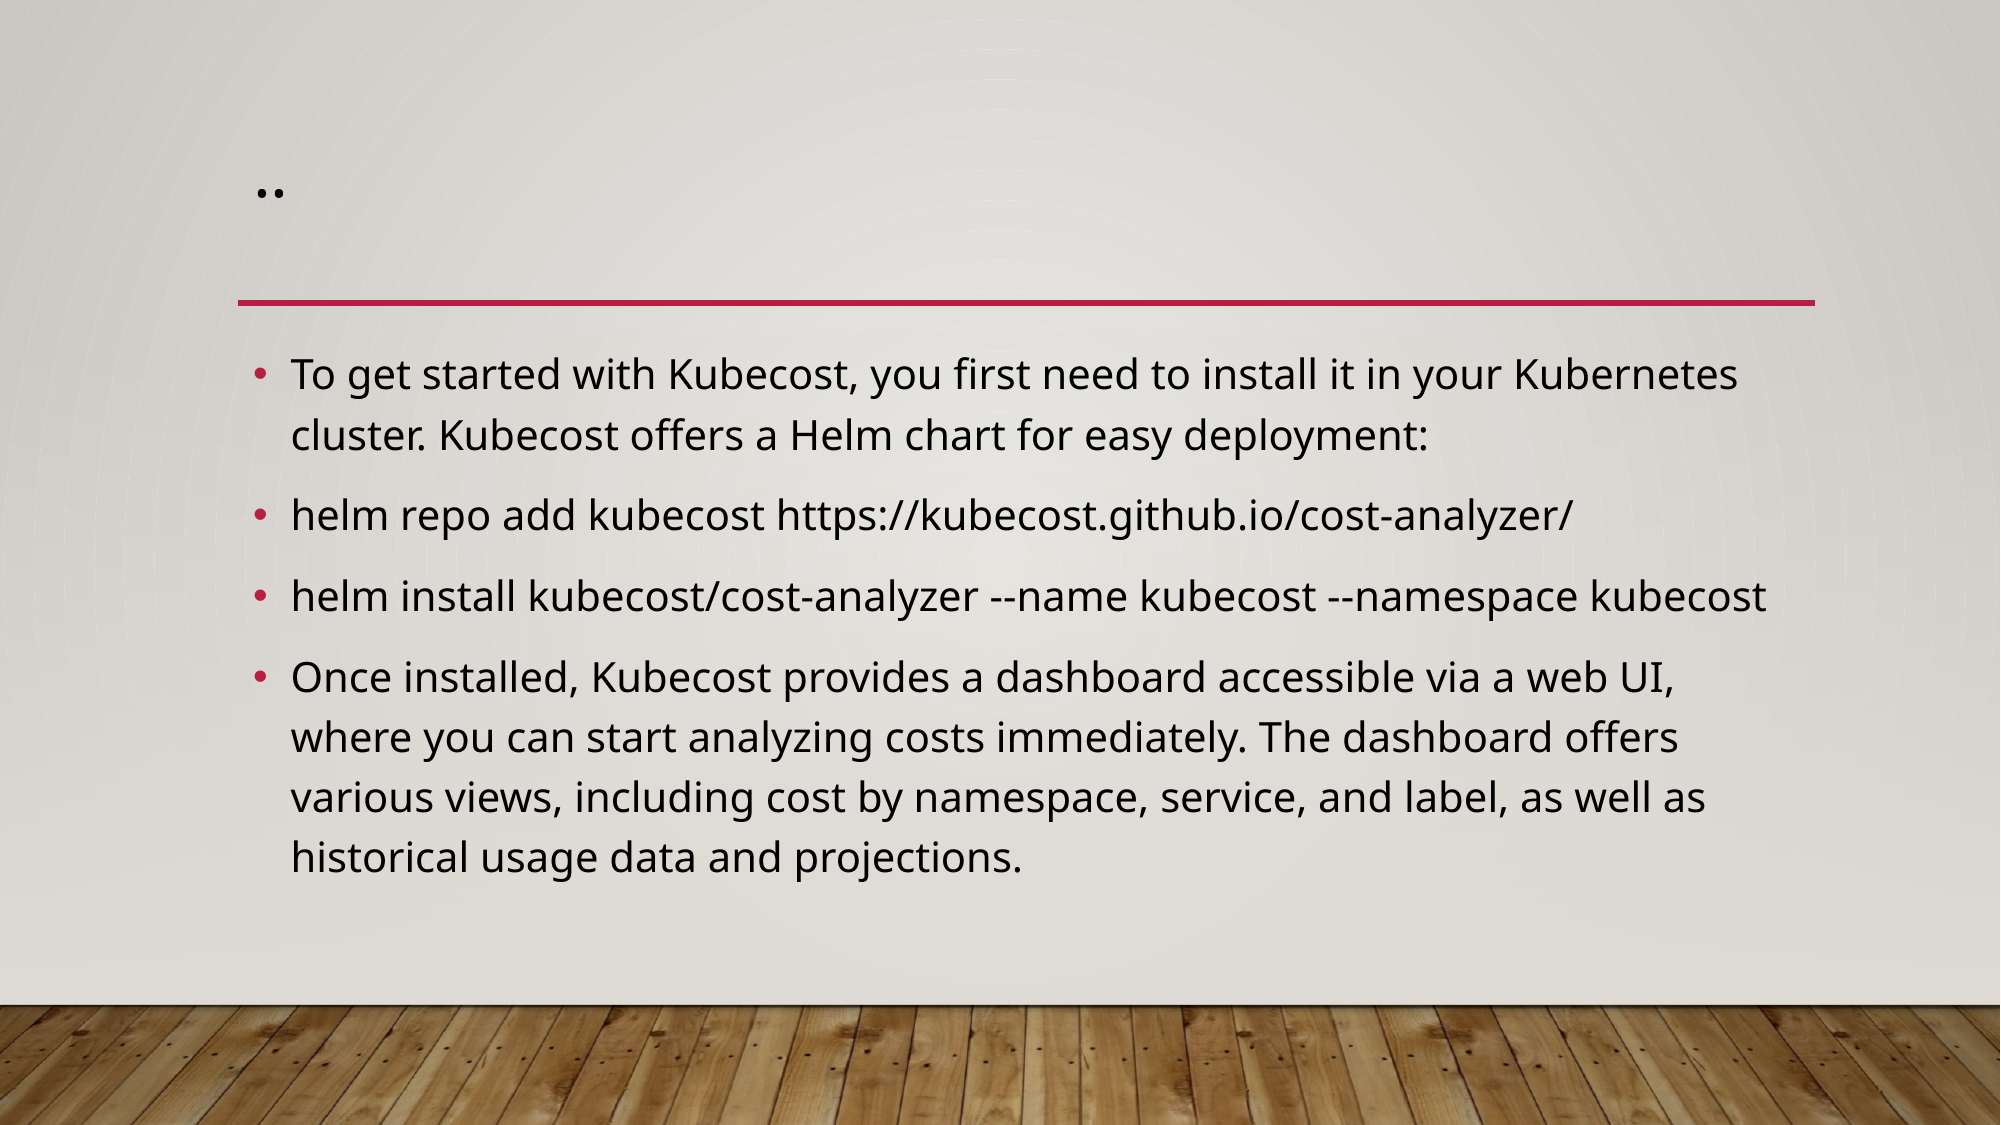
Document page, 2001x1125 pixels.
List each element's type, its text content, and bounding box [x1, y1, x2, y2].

list To get started with Kubecost, you first need to install it in your Kubernetes cluster. Kubecost offers a Helm chart for easy deployment: helm repo add kubecost https://kubecost.github.io/cost-analyzer/ helm install kubecost/cost-analyzer --name kubecost --namespace kubecost Once installed, Kubecost provides a dashboard accessible via a web UI, where you can start analyzing costs immediately. The dashboard offers various views, including cost by namespace, service, and label, as well as historical usage data and projections. [238, 330, 1814, 897]
picture [0, 1005, 2000, 1125]
title .. [238, 131, 1814, 305]
